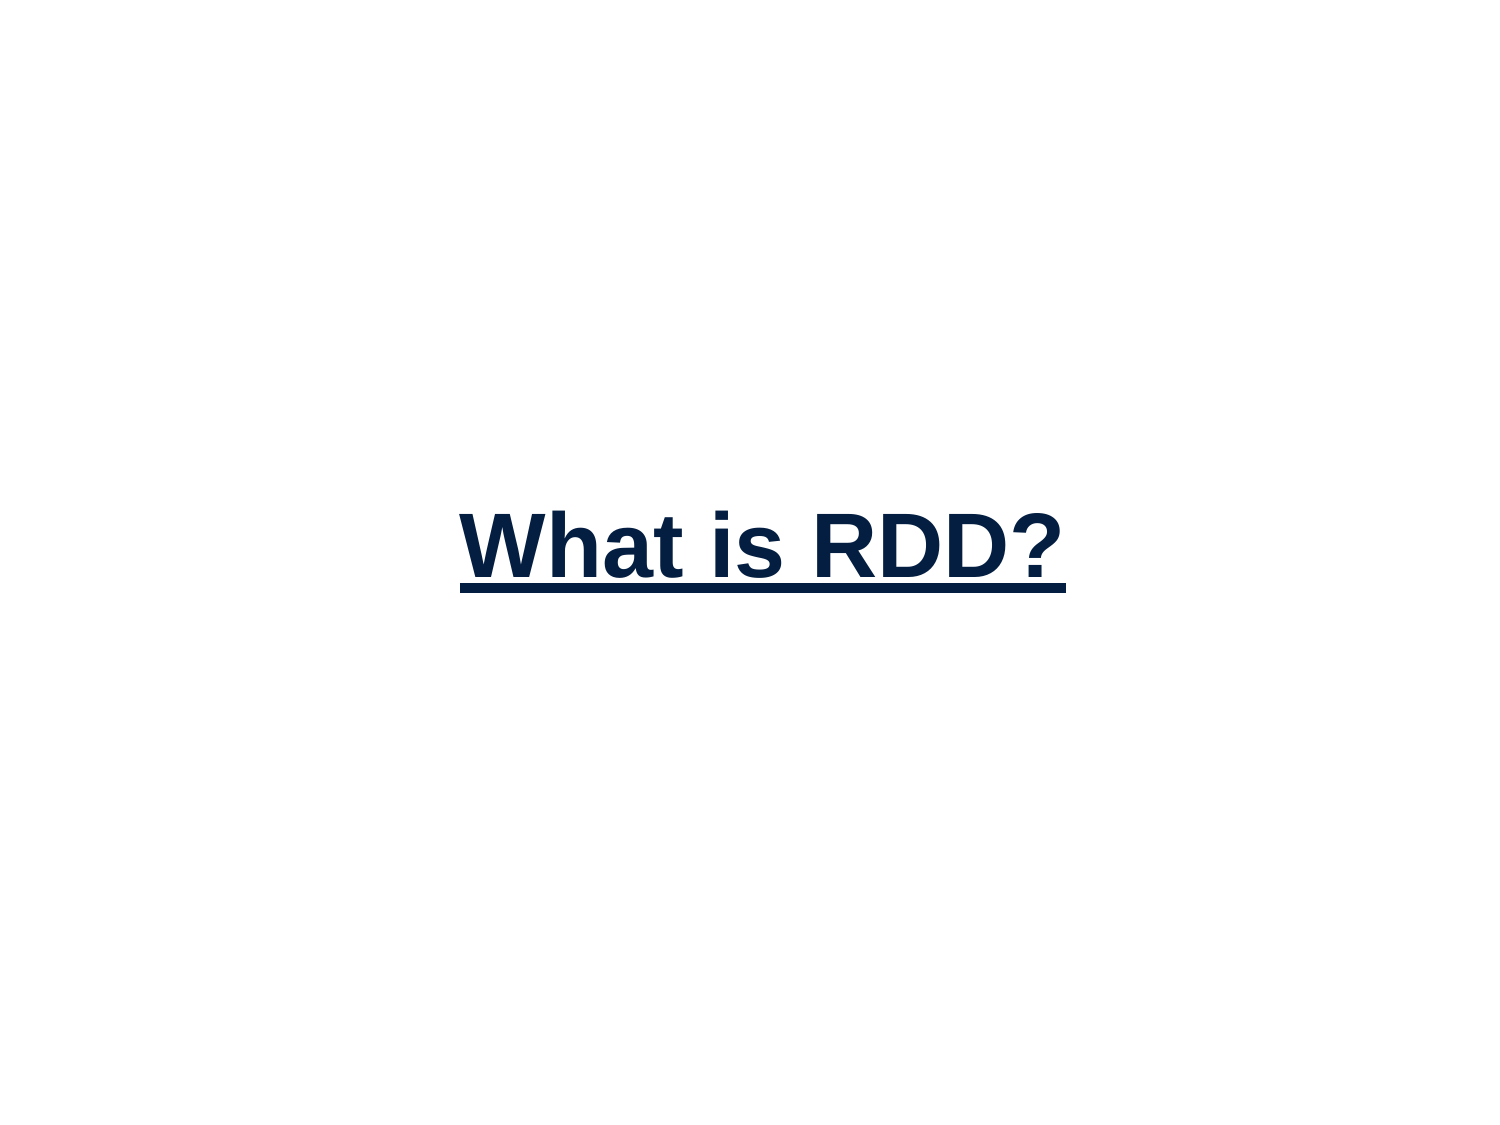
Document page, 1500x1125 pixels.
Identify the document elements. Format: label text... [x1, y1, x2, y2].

title What is RDD? [457, 484, 1069, 675]
